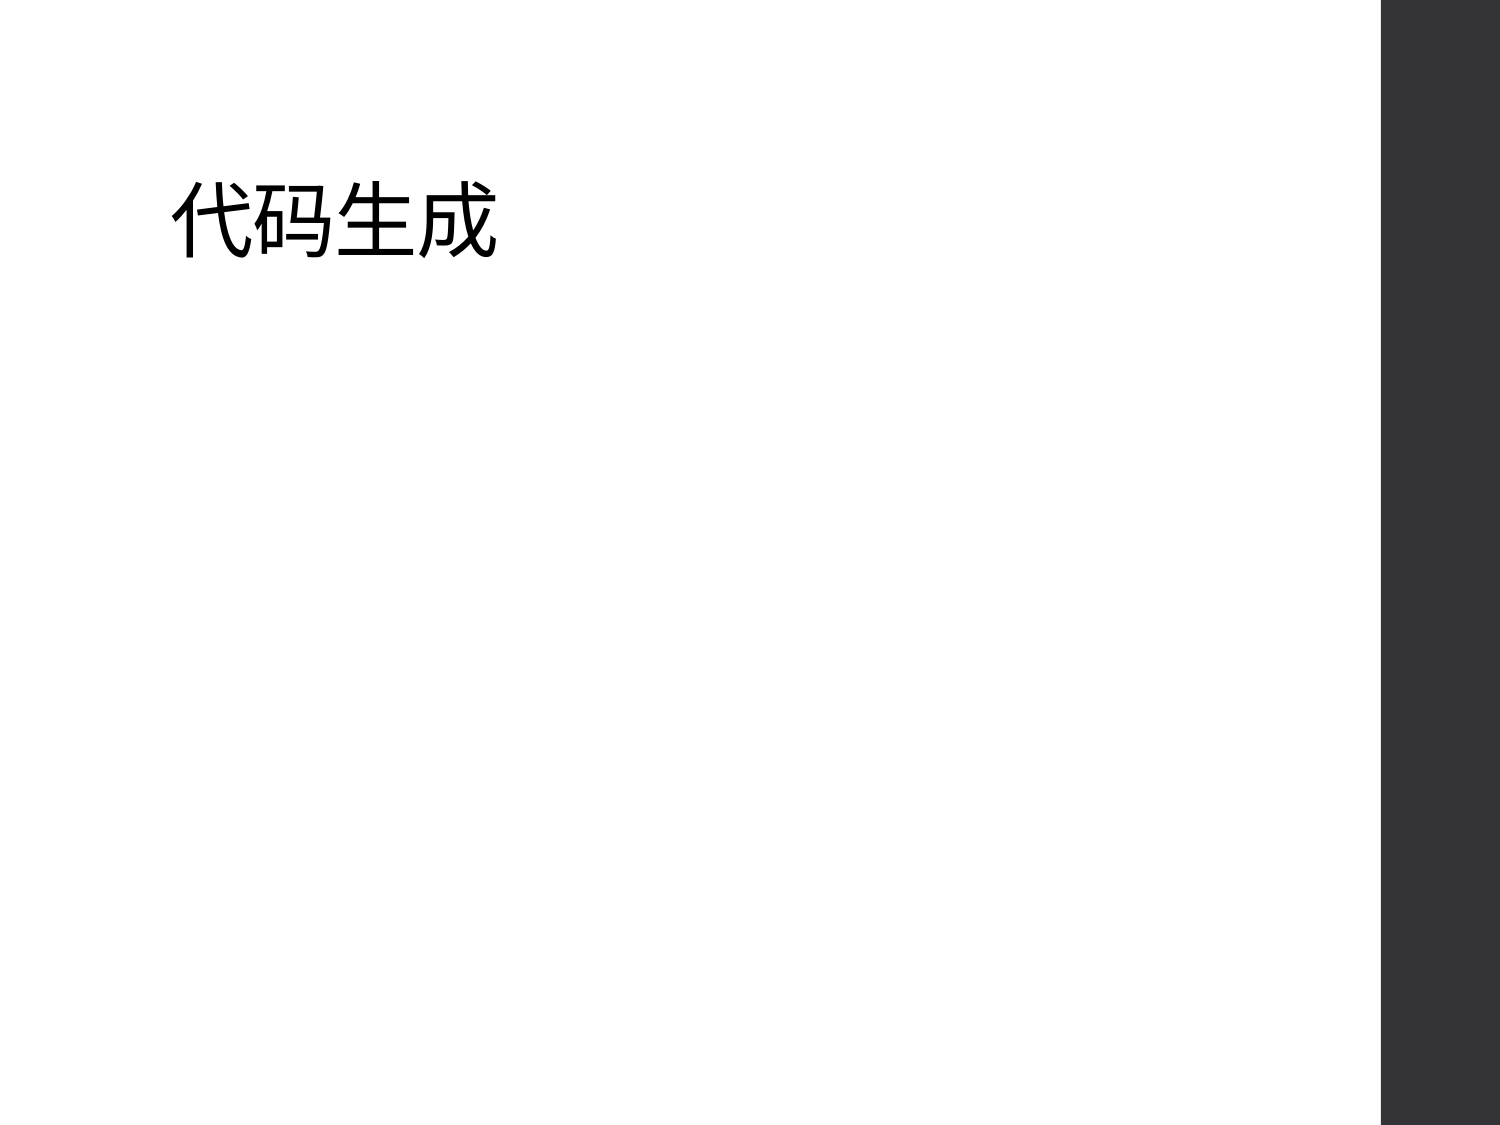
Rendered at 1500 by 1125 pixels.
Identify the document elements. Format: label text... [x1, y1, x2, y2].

title 代码生成 [155, 60, 1348, 278]
